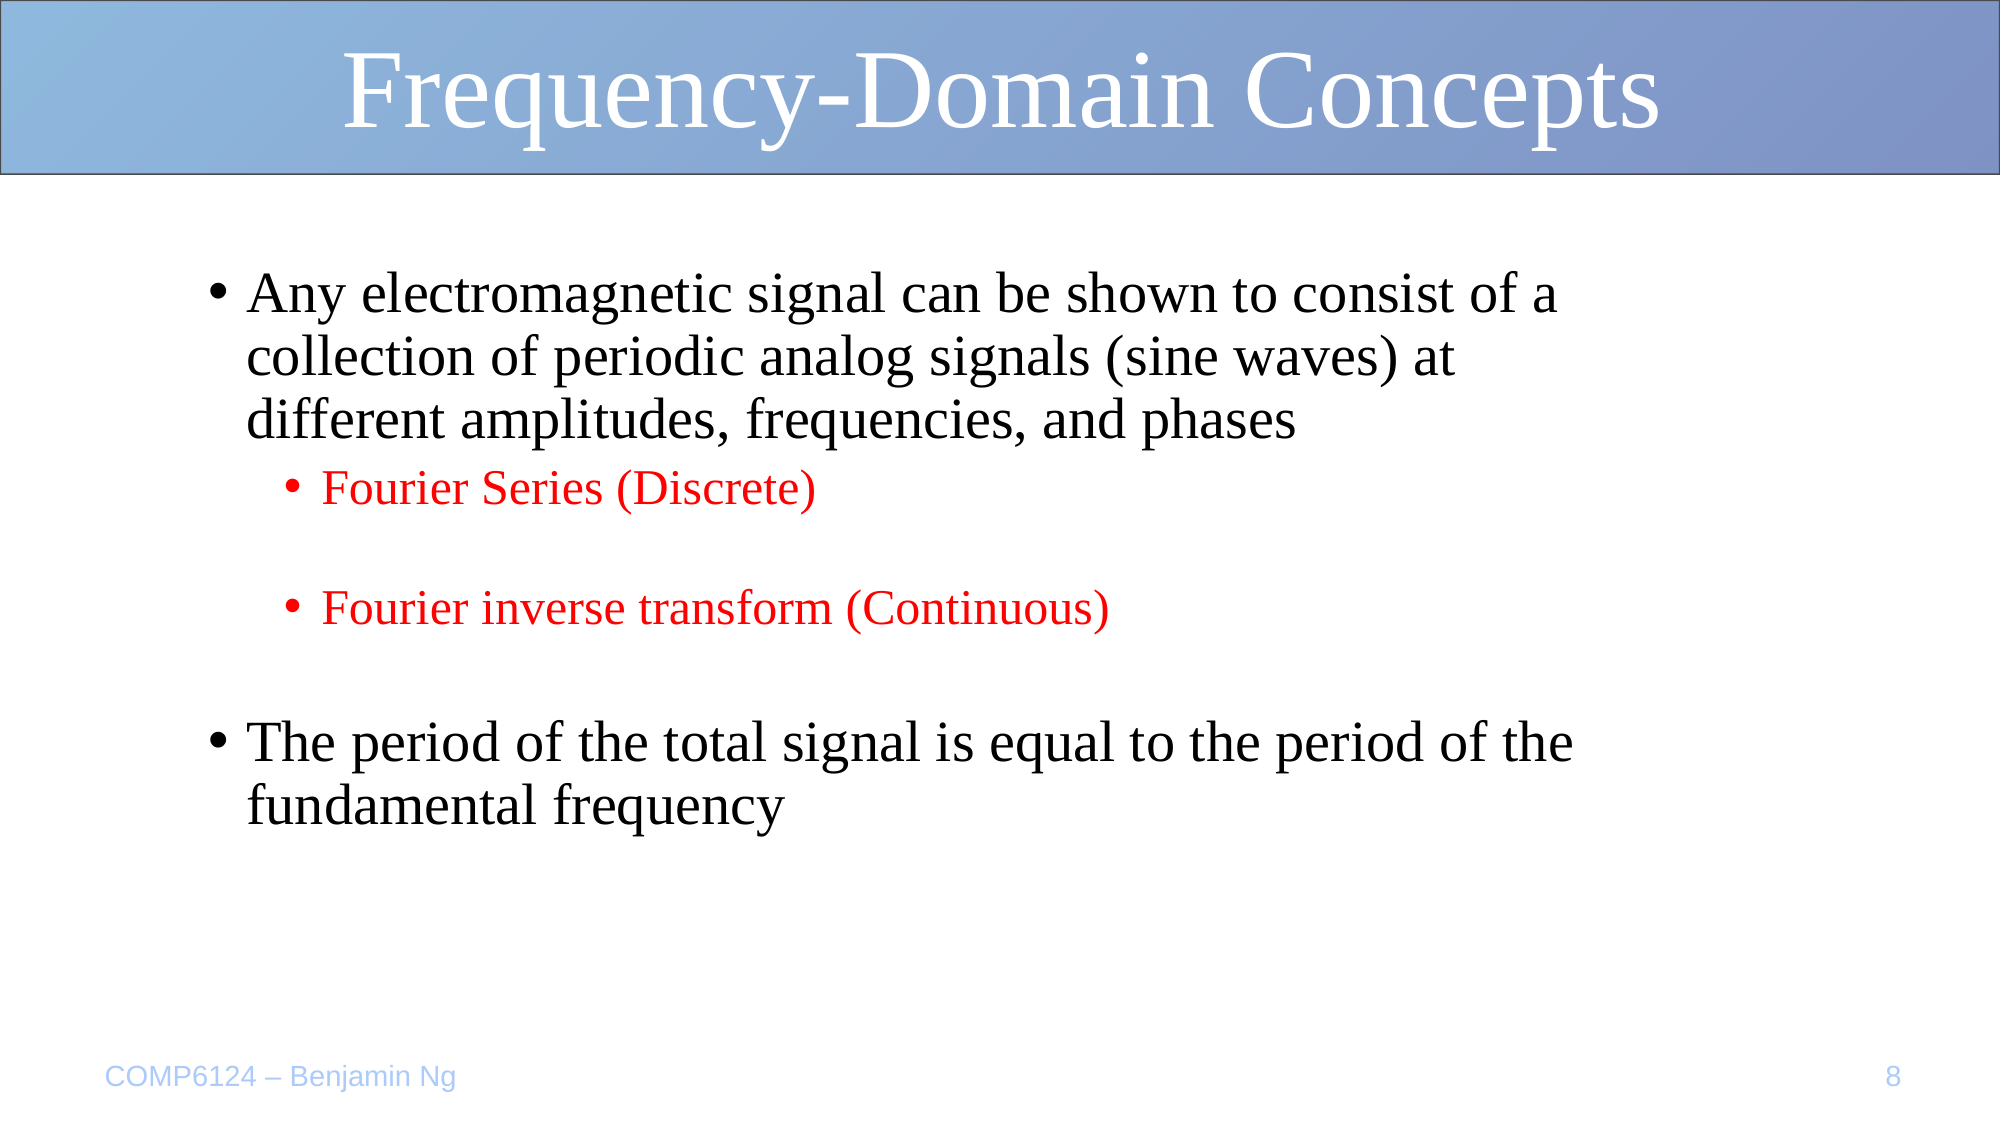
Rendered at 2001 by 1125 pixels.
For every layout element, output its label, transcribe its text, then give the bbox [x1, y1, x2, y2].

slide_number 8 [1500, 1025, 1917, 1100]
list Frequency-Domain Concepts [53, 31, 1952, 151]
